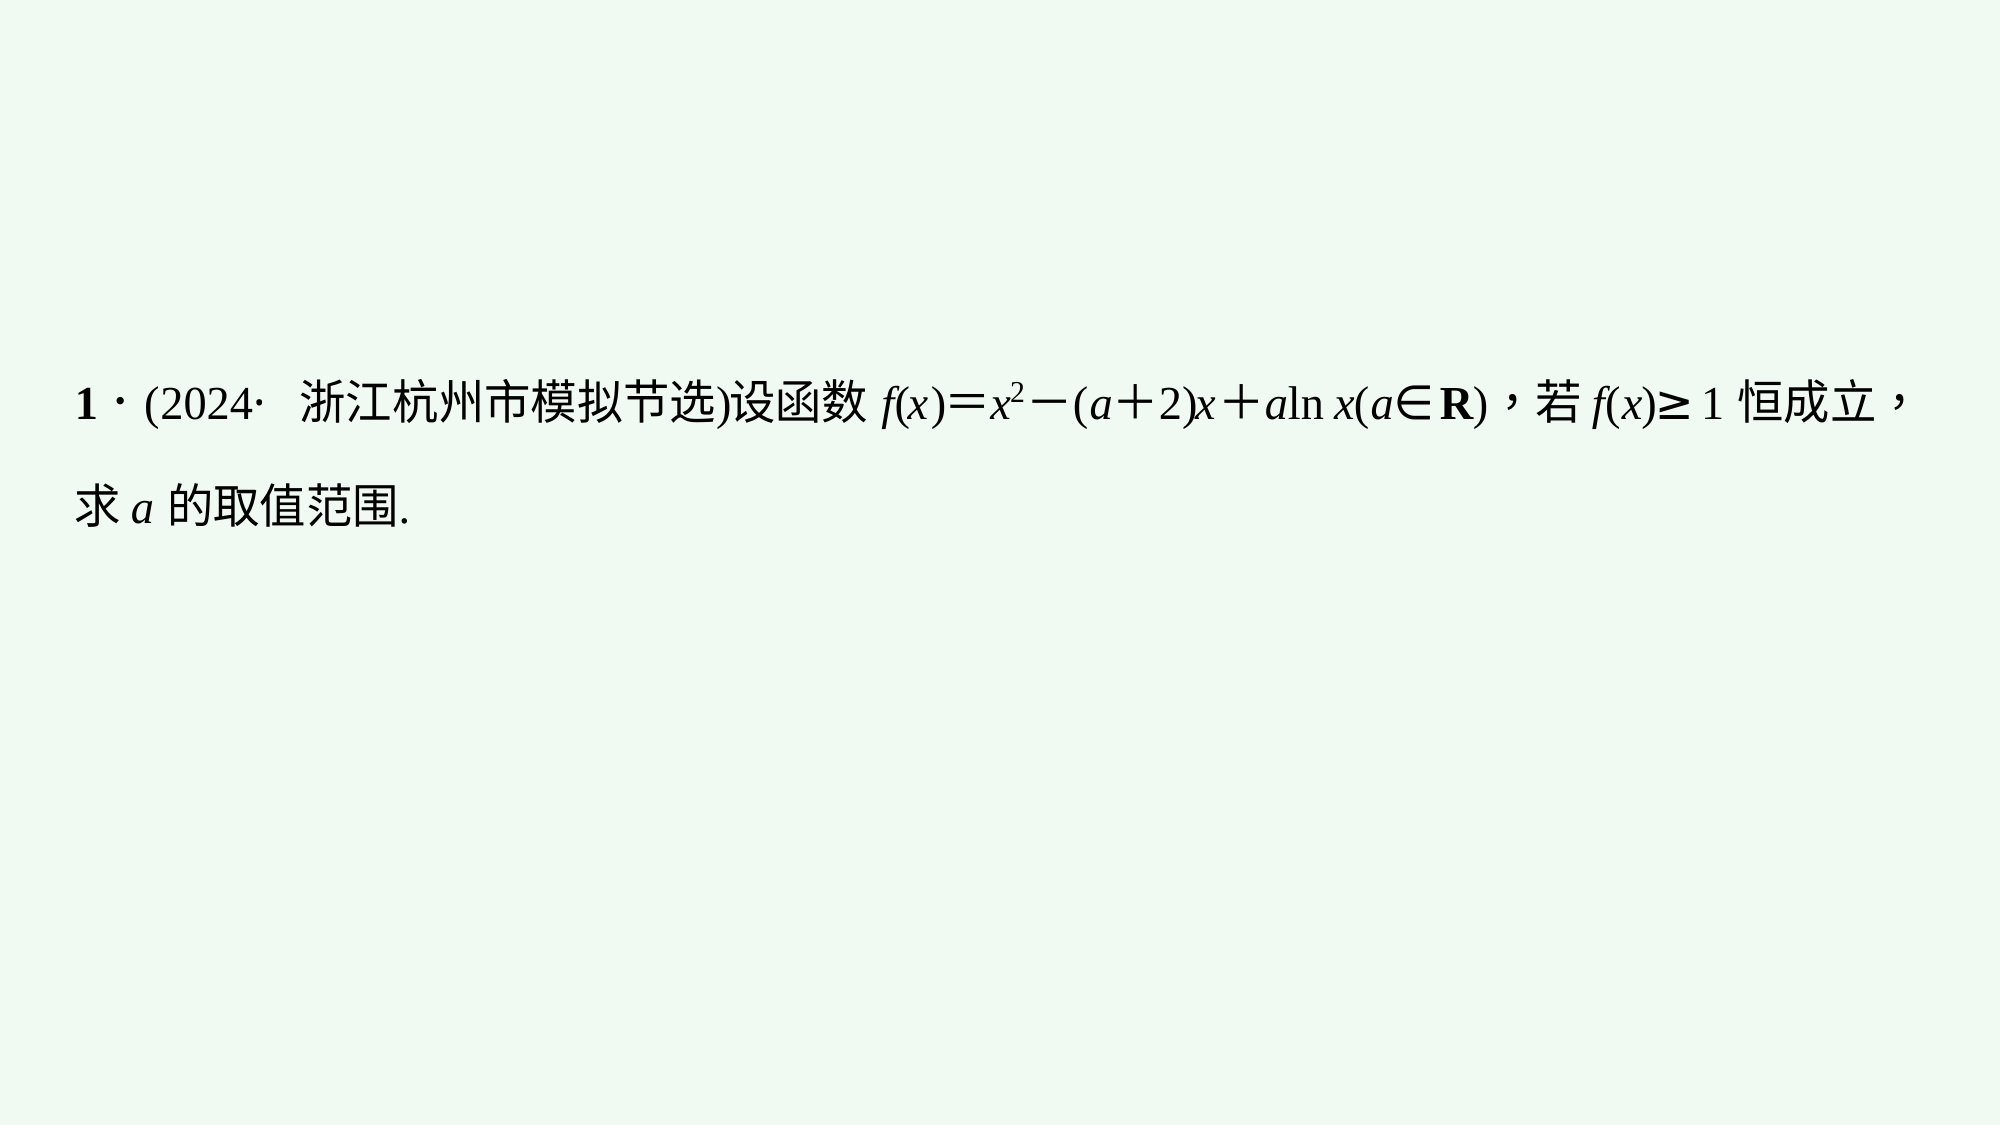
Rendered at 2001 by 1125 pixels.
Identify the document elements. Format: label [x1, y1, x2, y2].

text_box [74, 348, 1907, 561]
